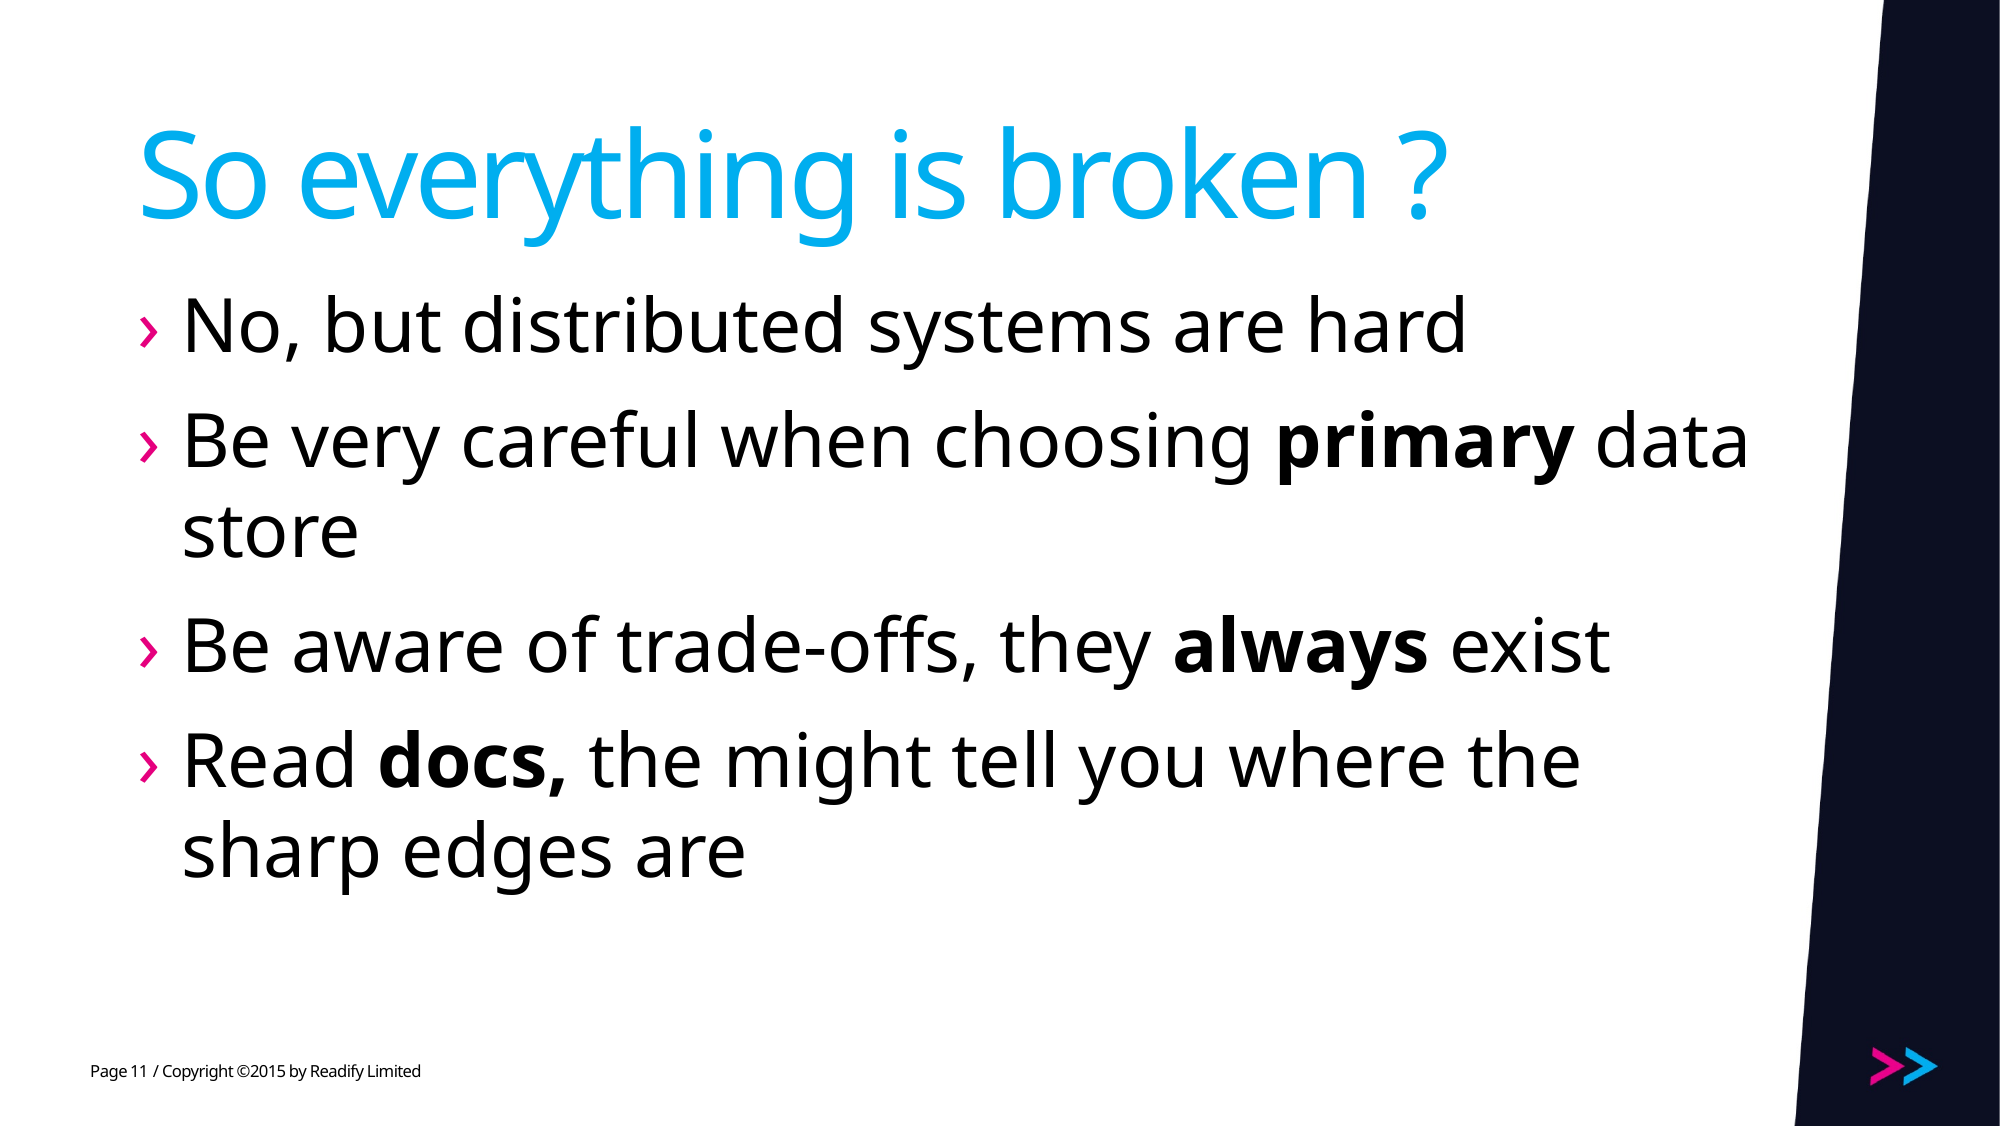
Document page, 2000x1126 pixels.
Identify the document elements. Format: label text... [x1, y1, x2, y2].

picture [0, 0, 2000, 1126]
list No, but distributed systems are hard Be very careful when choosing primary data store Be aware of trade-offs, they always exist Read docs, the might tell you where the sharp edges are [137, 277, 1786, 1021]
footer / Copyright ©2015 by Readify Limited [166, 1061, 1504, 1113]
slide_number 11 [130, 1061, 166, 1113]
title So everything is broken ? [137, 54, 1786, 243]
